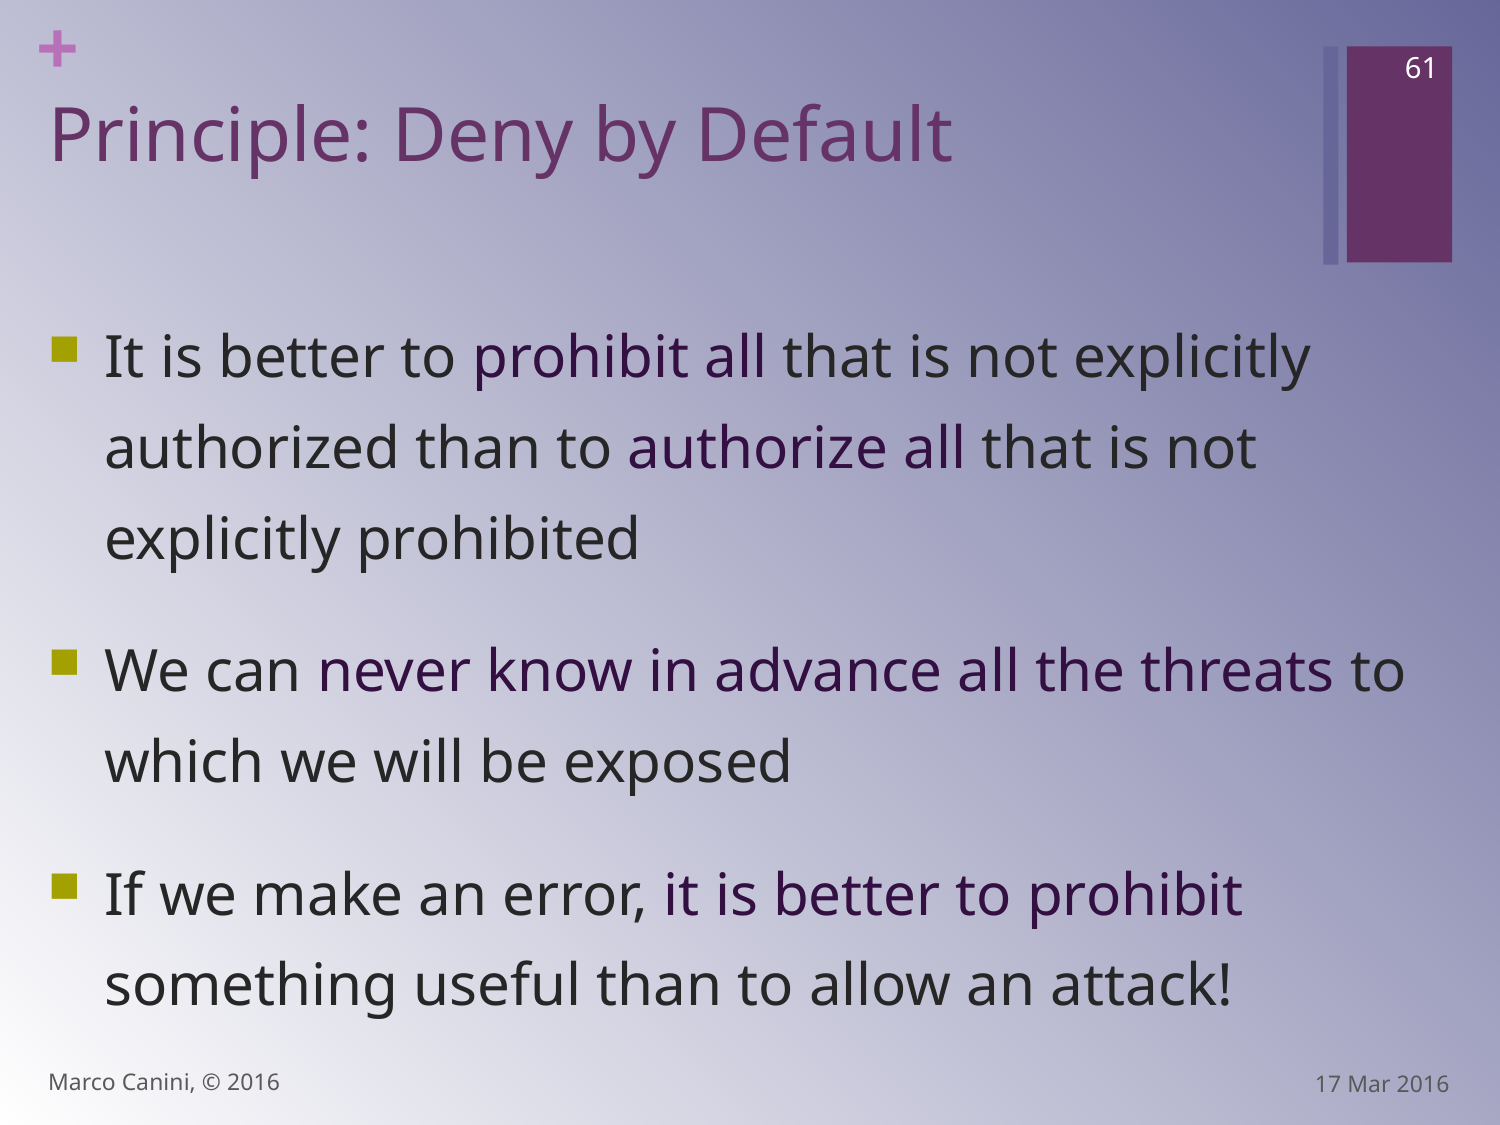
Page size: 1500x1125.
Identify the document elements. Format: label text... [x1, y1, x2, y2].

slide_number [1114, 1053, 1465, 1114]
title Principle: Deny by Default [33, 79, 1322, 262]
slide_number 61 [1362, 39, 1454, 100]
footer Marco Canini, © 2016 [33, 1053, 1038, 1114]
list It is better to prohibit all that is not explicitly authorized than to authorize all that is not explicitly prohibited We can never know in advance all the threats to which we will be exposed If we make an error, it is better to prohibit something useful than to allow an attack! [33, 262, 1465, 1054]
